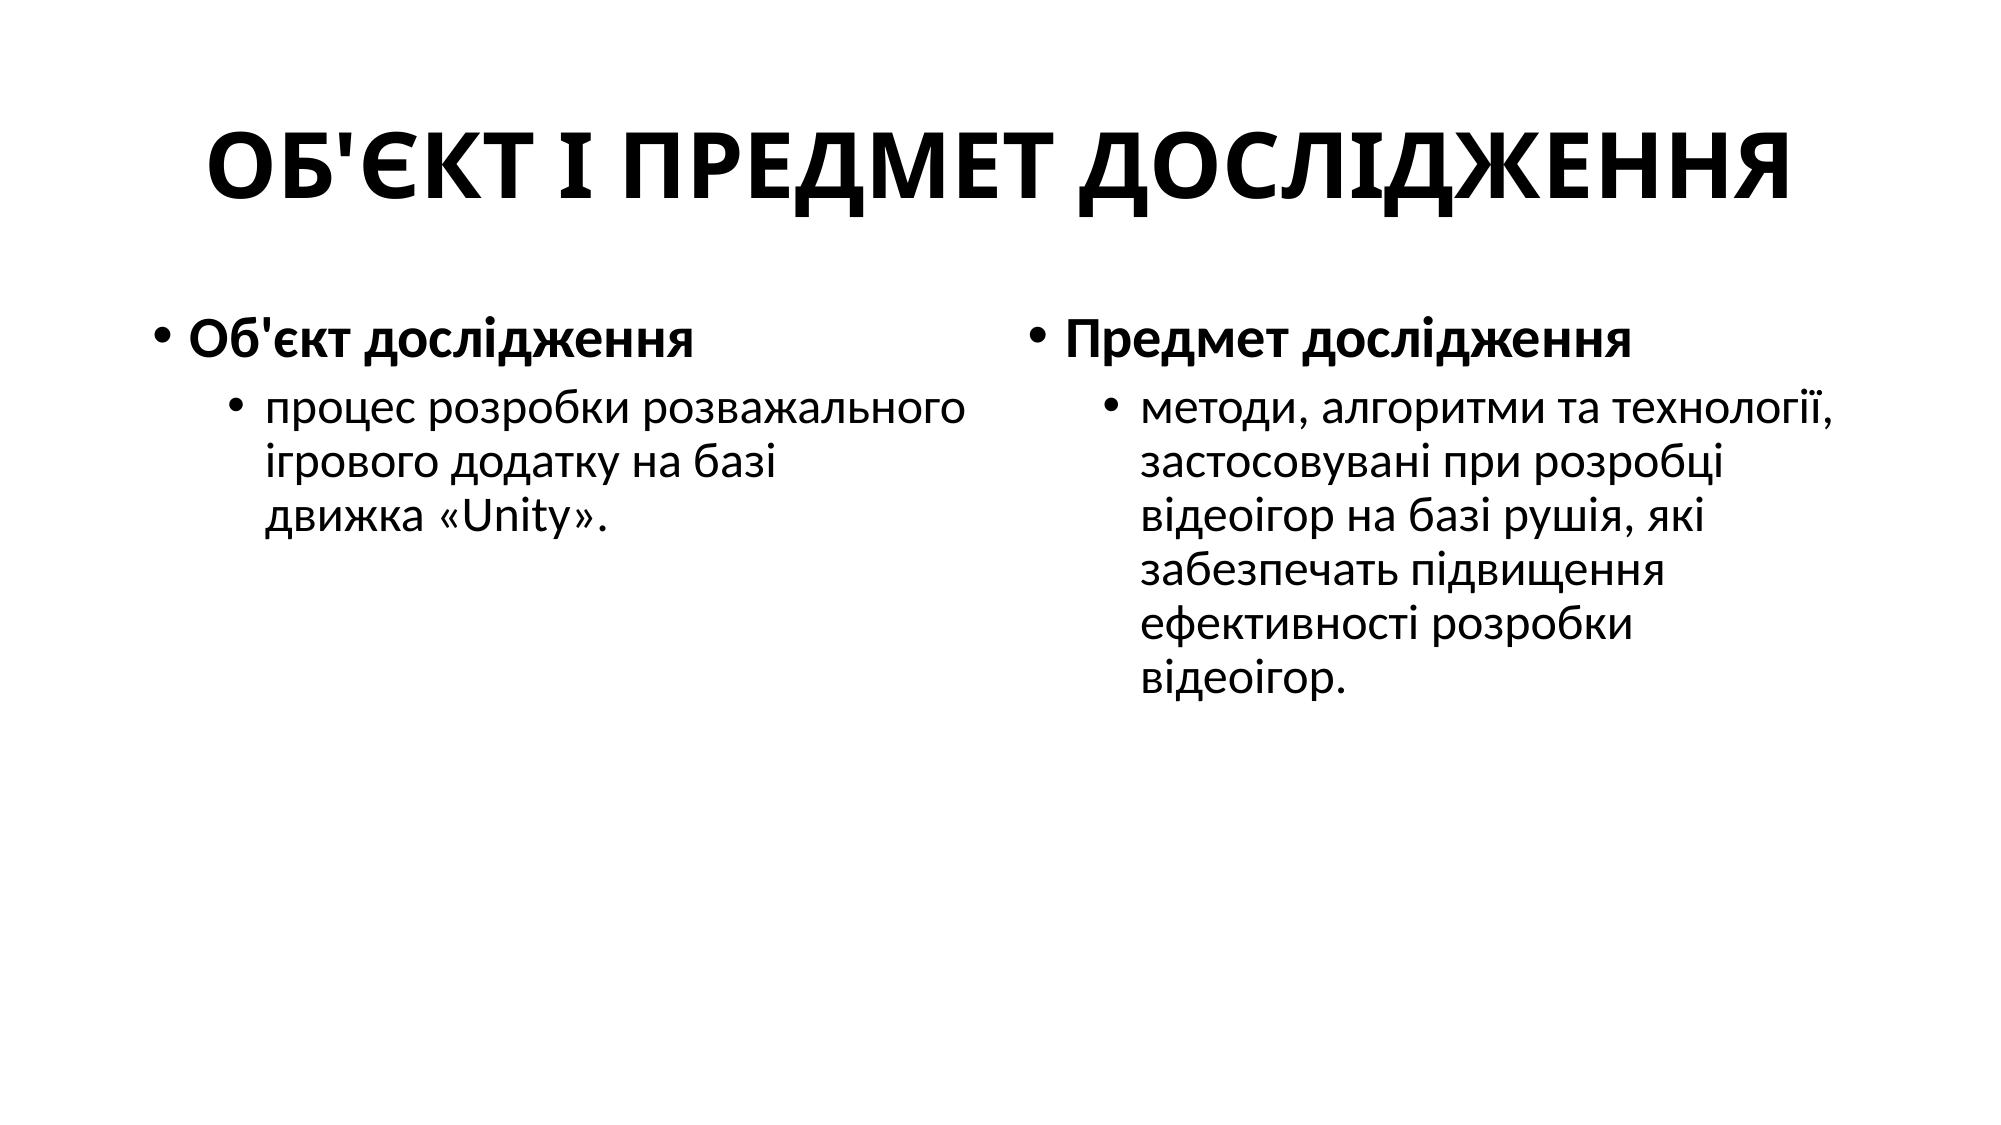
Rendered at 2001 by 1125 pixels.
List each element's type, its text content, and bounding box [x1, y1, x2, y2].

title ОБ'ЄКТ І ПРЕДМЕТ ДОСЛІДЖЕННЯ [137, 59, 1863, 278]
list Предмет дослідження методи, алгоритми та технології, застосовувані при розробці відеоігор на базі рушія, які забезпечать підвищення ефективності розробки відеоігор. [1012, 299, 1863, 1014]
list Об'єкт дослідження процес розробки розважального ігрового додатку на базі движка «Unity». [137, 299, 988, 1014]
